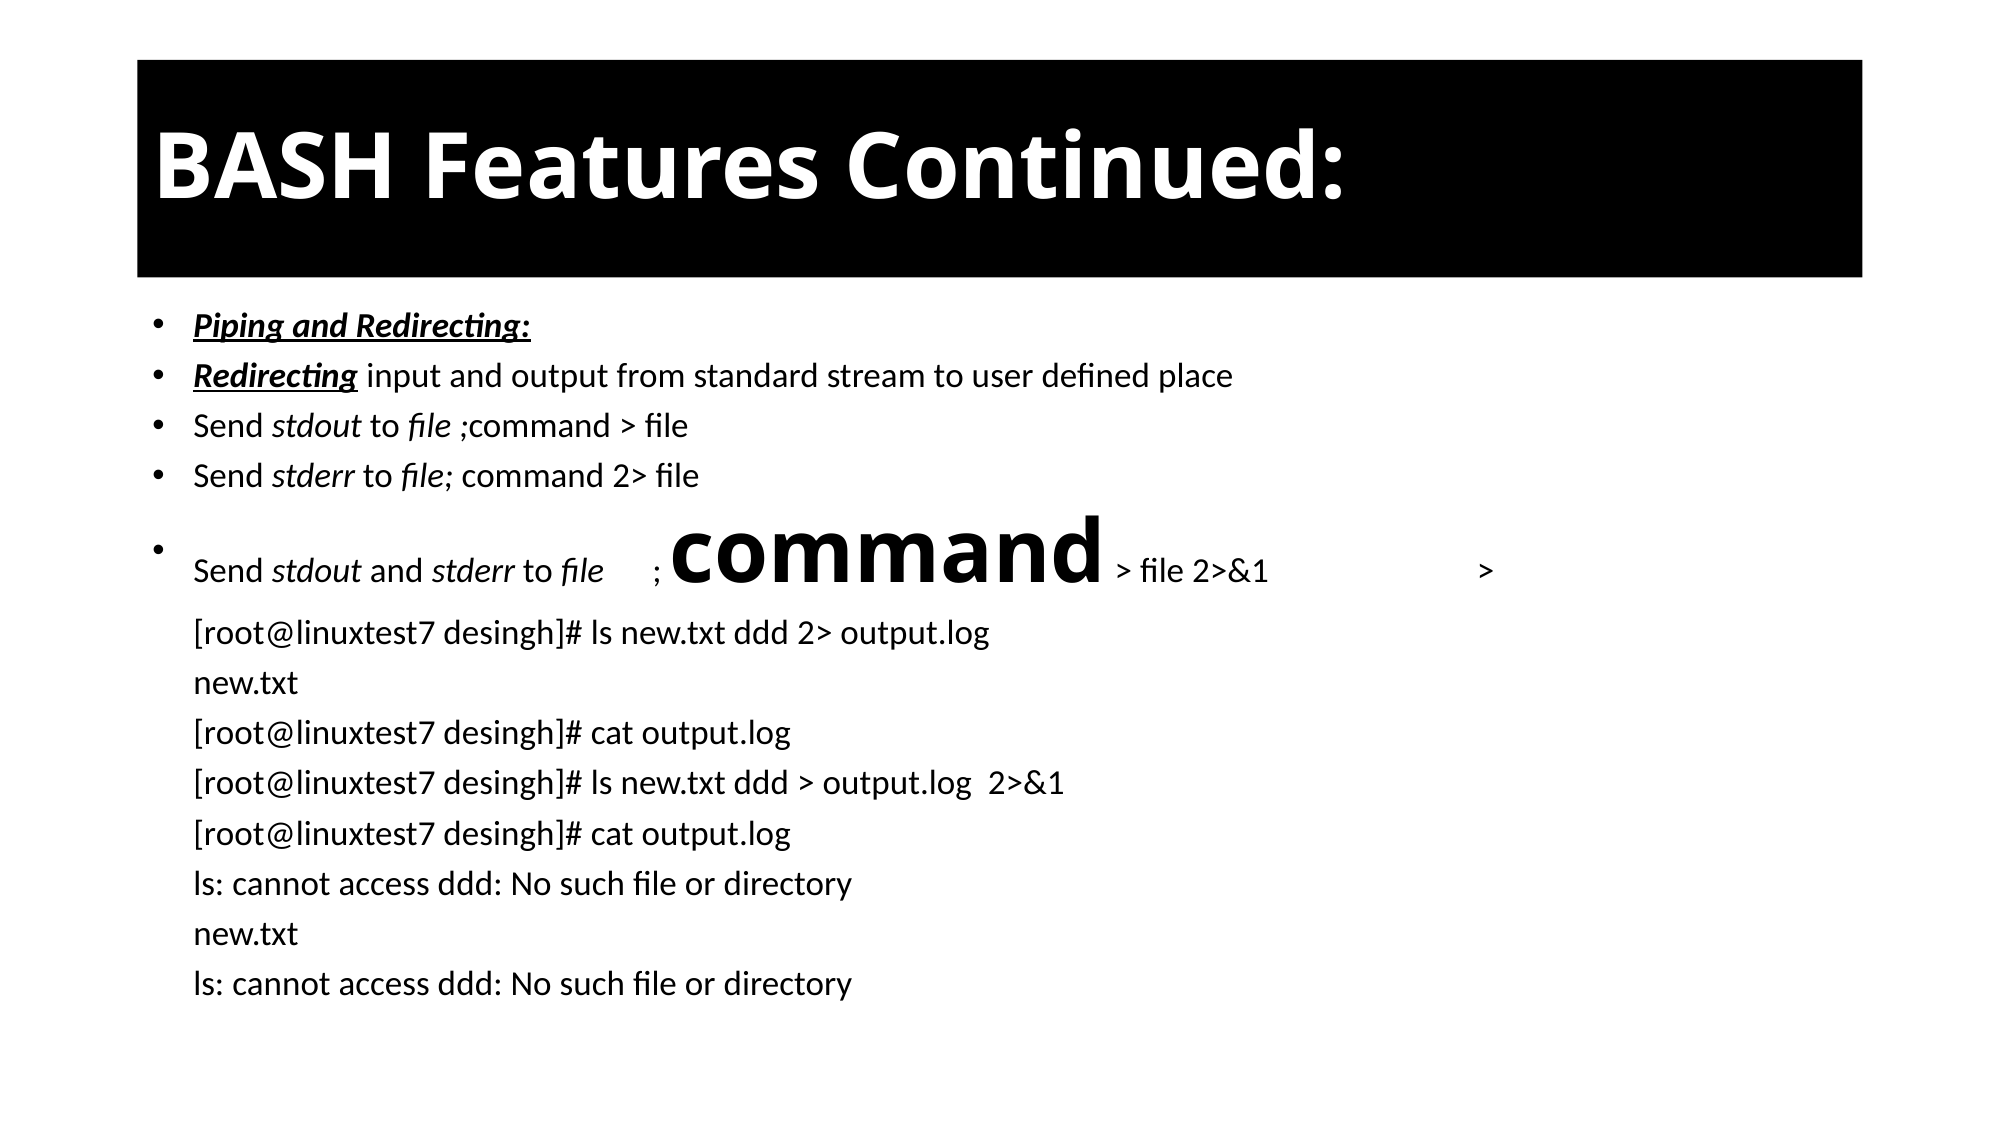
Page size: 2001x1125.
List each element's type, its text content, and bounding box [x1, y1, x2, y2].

list Piping and Redirecting: Redirecting input and output from standard stream to user defined place Send stdout to file ;command > file Send stderr to file; command 2> file Send stdout and stderr to file ; command > file 2>&1 > [root@linuxtest7 desingh]# ls new.txt ddd 2> output.log new.txt [root@linuxtest7 desingh]# cat output.log [root@linuxtest7 desingh]# ls new.txt ddd > output.log 2>&1 [root@linuxtest7 desingh]# cat output.log ls: cannot access ddd: No such file or directory new.txt ls: cannot access ddd: No such file or directory [137, 299, 1863, 1014]
title BASH Features Continued: [137, 59, 1863, 278]
